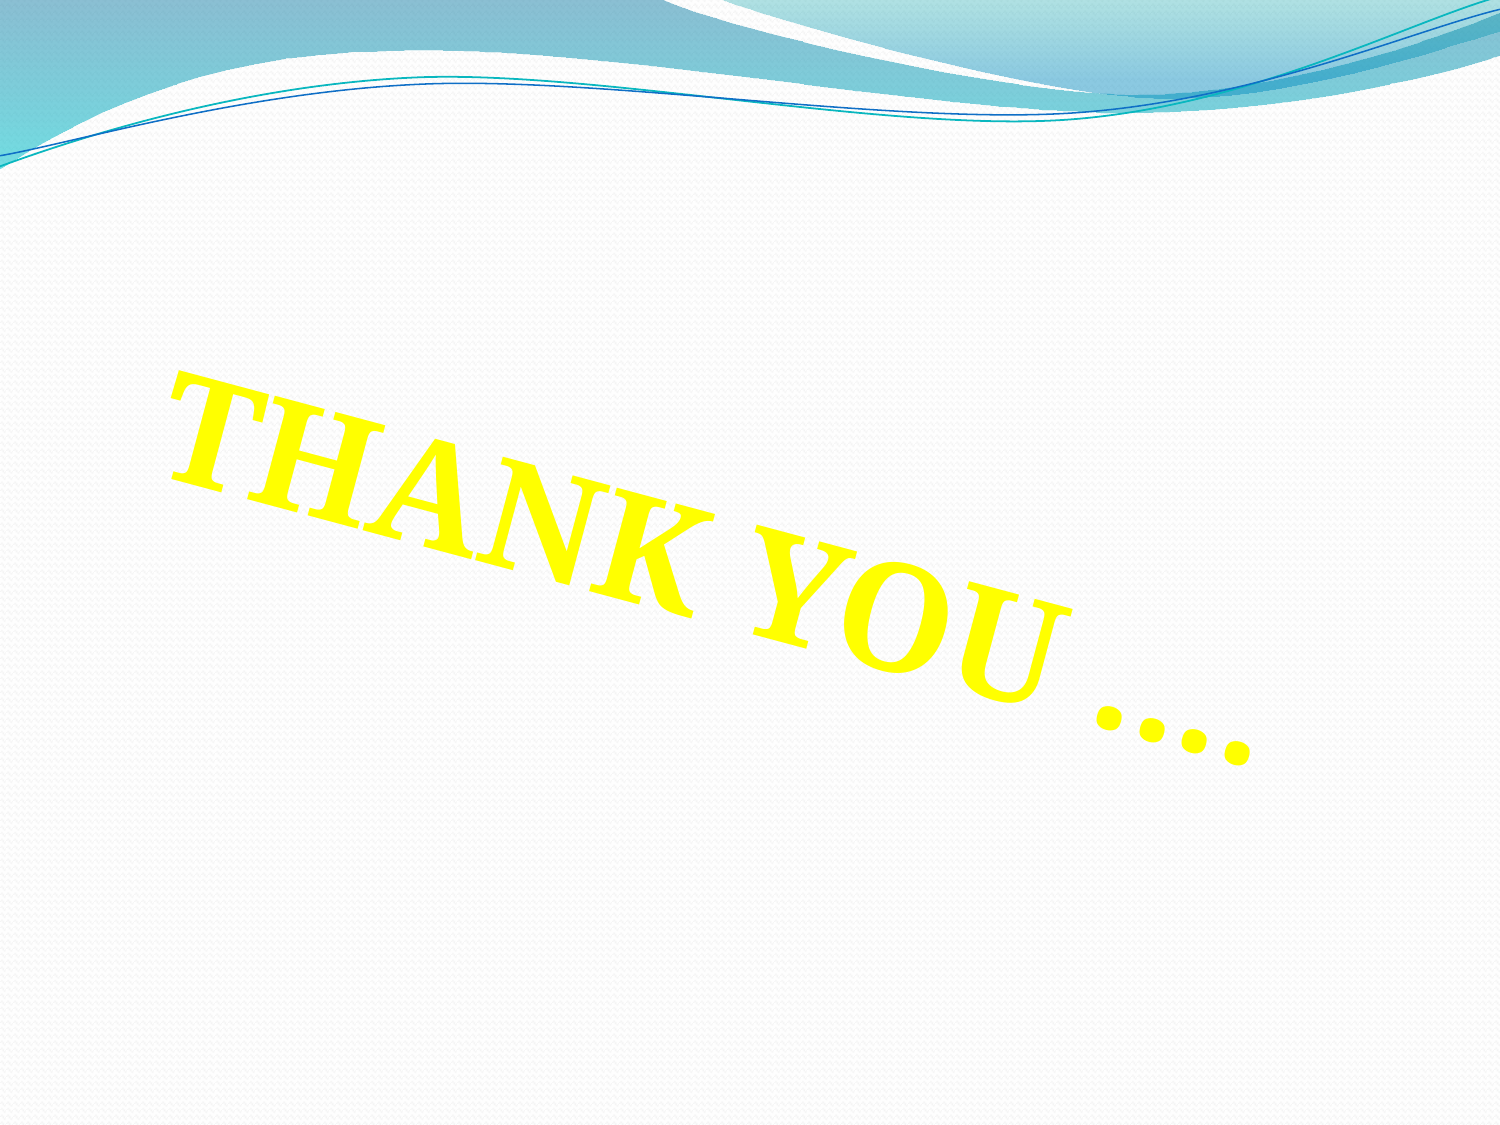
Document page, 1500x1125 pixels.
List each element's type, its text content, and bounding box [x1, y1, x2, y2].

text_box Thank you .... [13, 287, 1423, 840]
